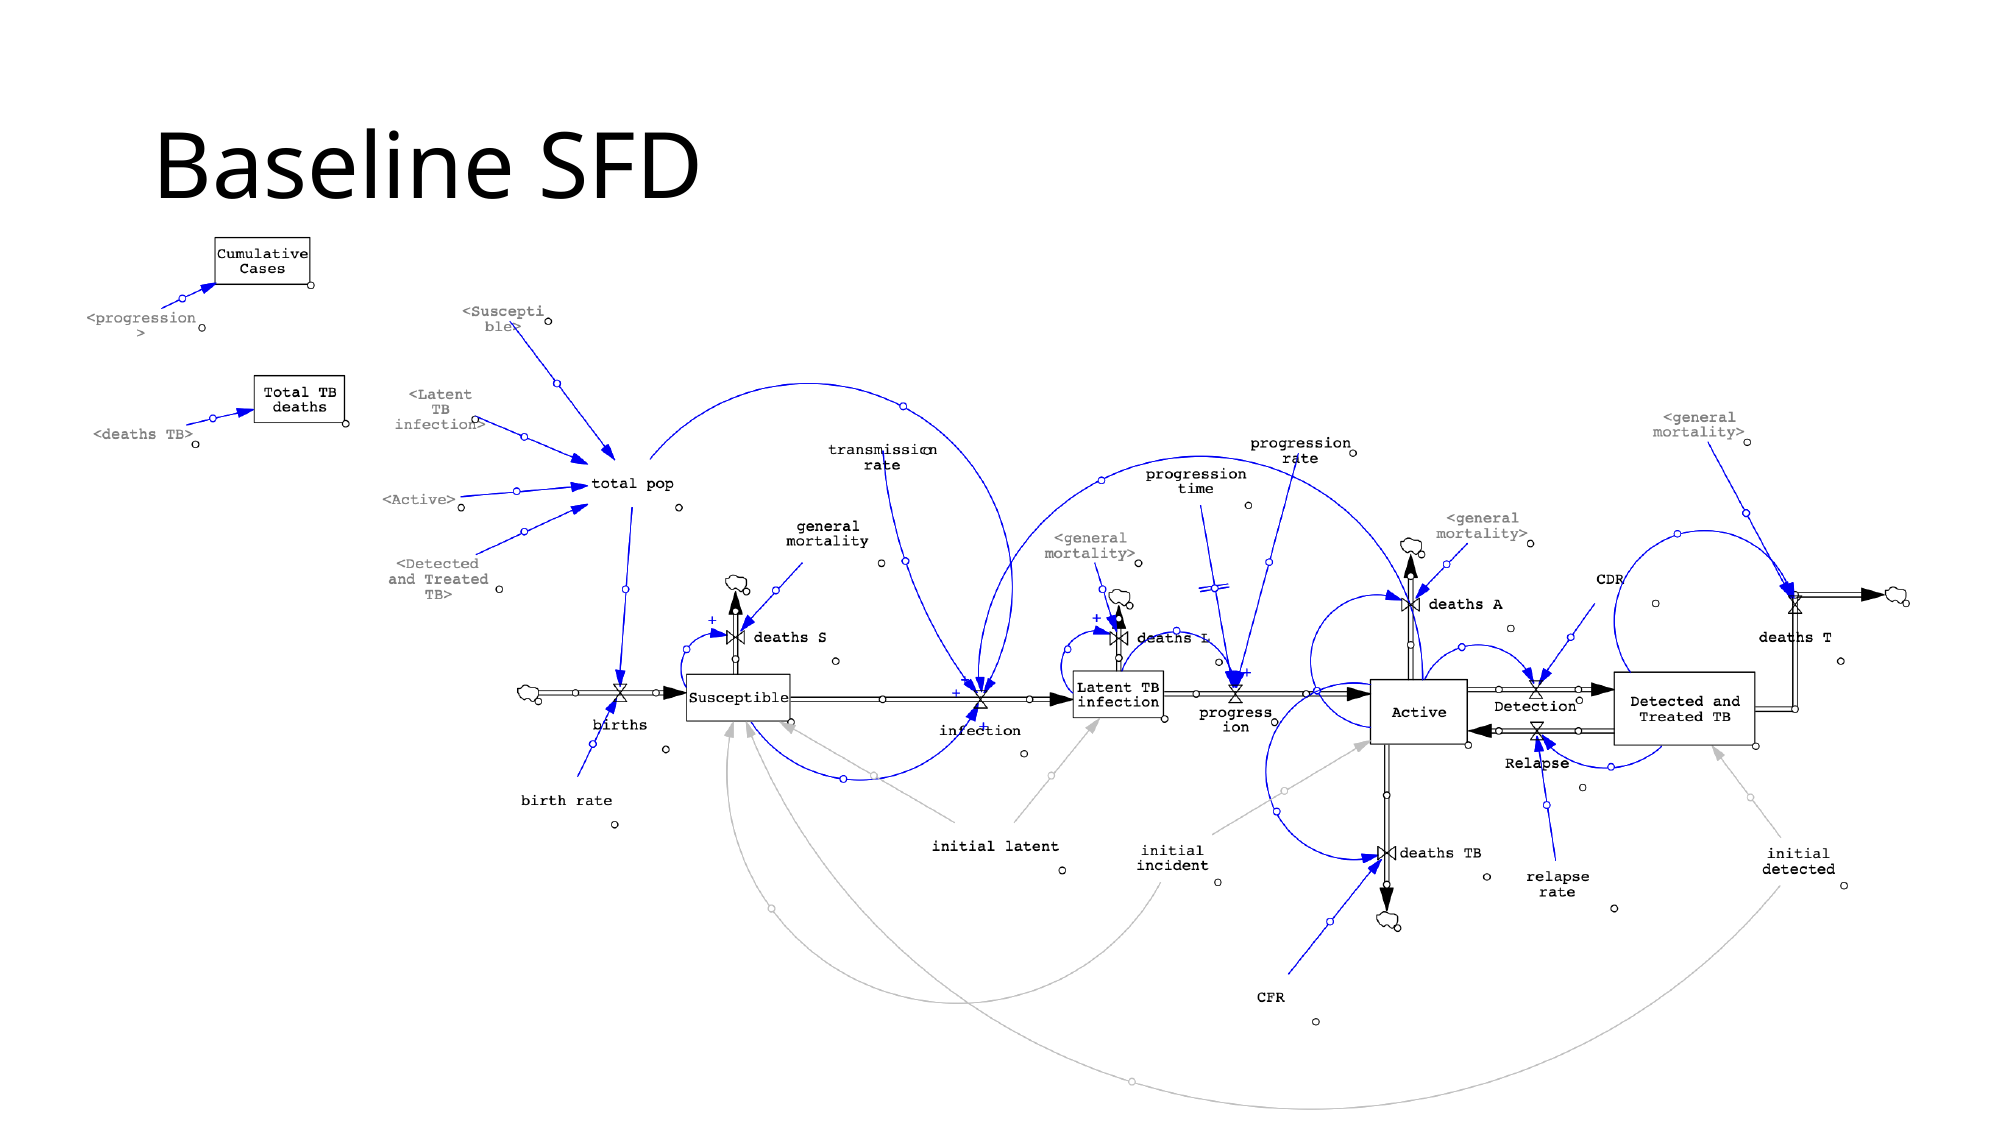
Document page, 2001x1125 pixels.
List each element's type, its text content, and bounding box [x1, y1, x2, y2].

title Baseline SFD [137, 59, 1863, 230]
picture [71, 230, 1931, 1125]
